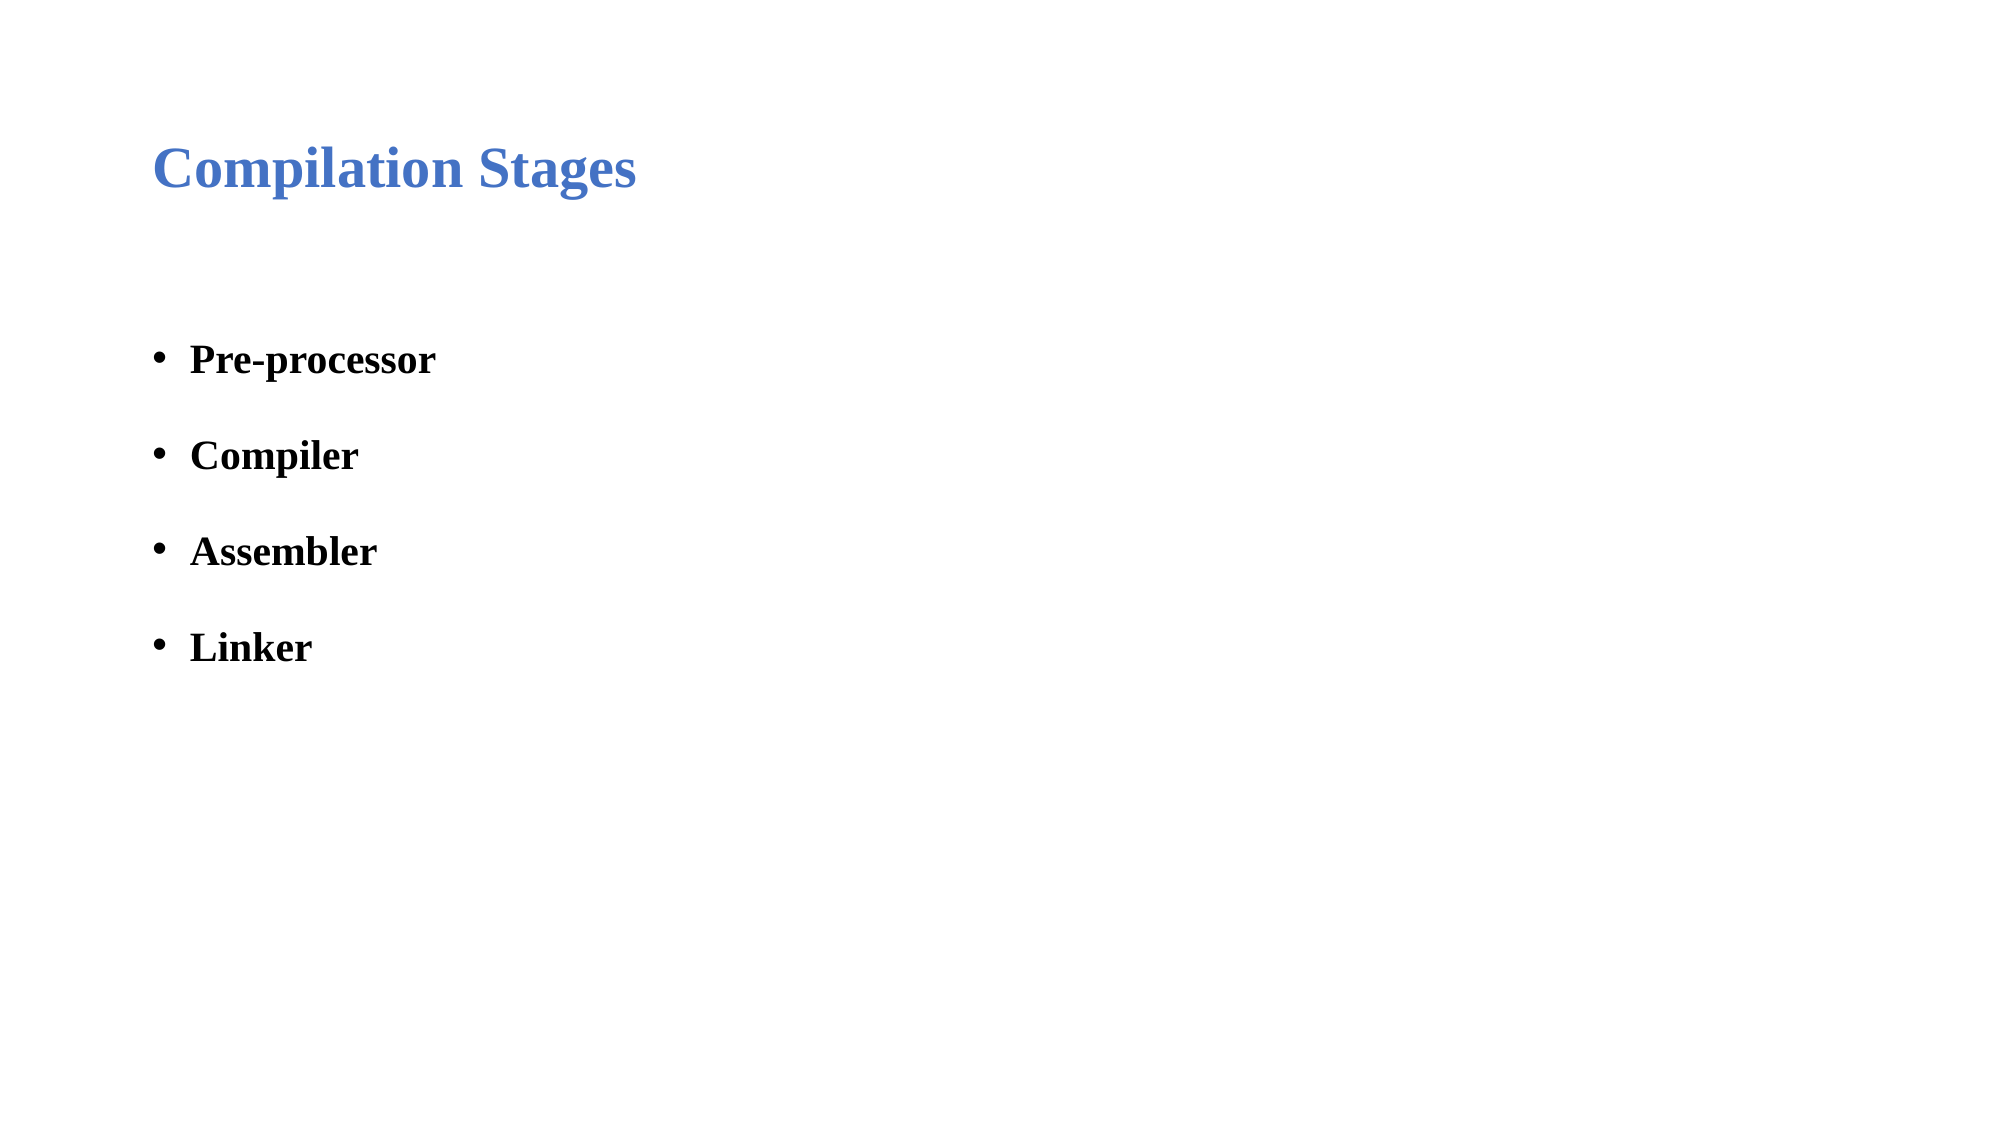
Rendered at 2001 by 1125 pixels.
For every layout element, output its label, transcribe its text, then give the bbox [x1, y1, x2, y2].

title Compilation Stages [137, 59, 1863, 278]
list Pre-processor Compiler Assembler Linker [137, 299, 1863, 1014]
